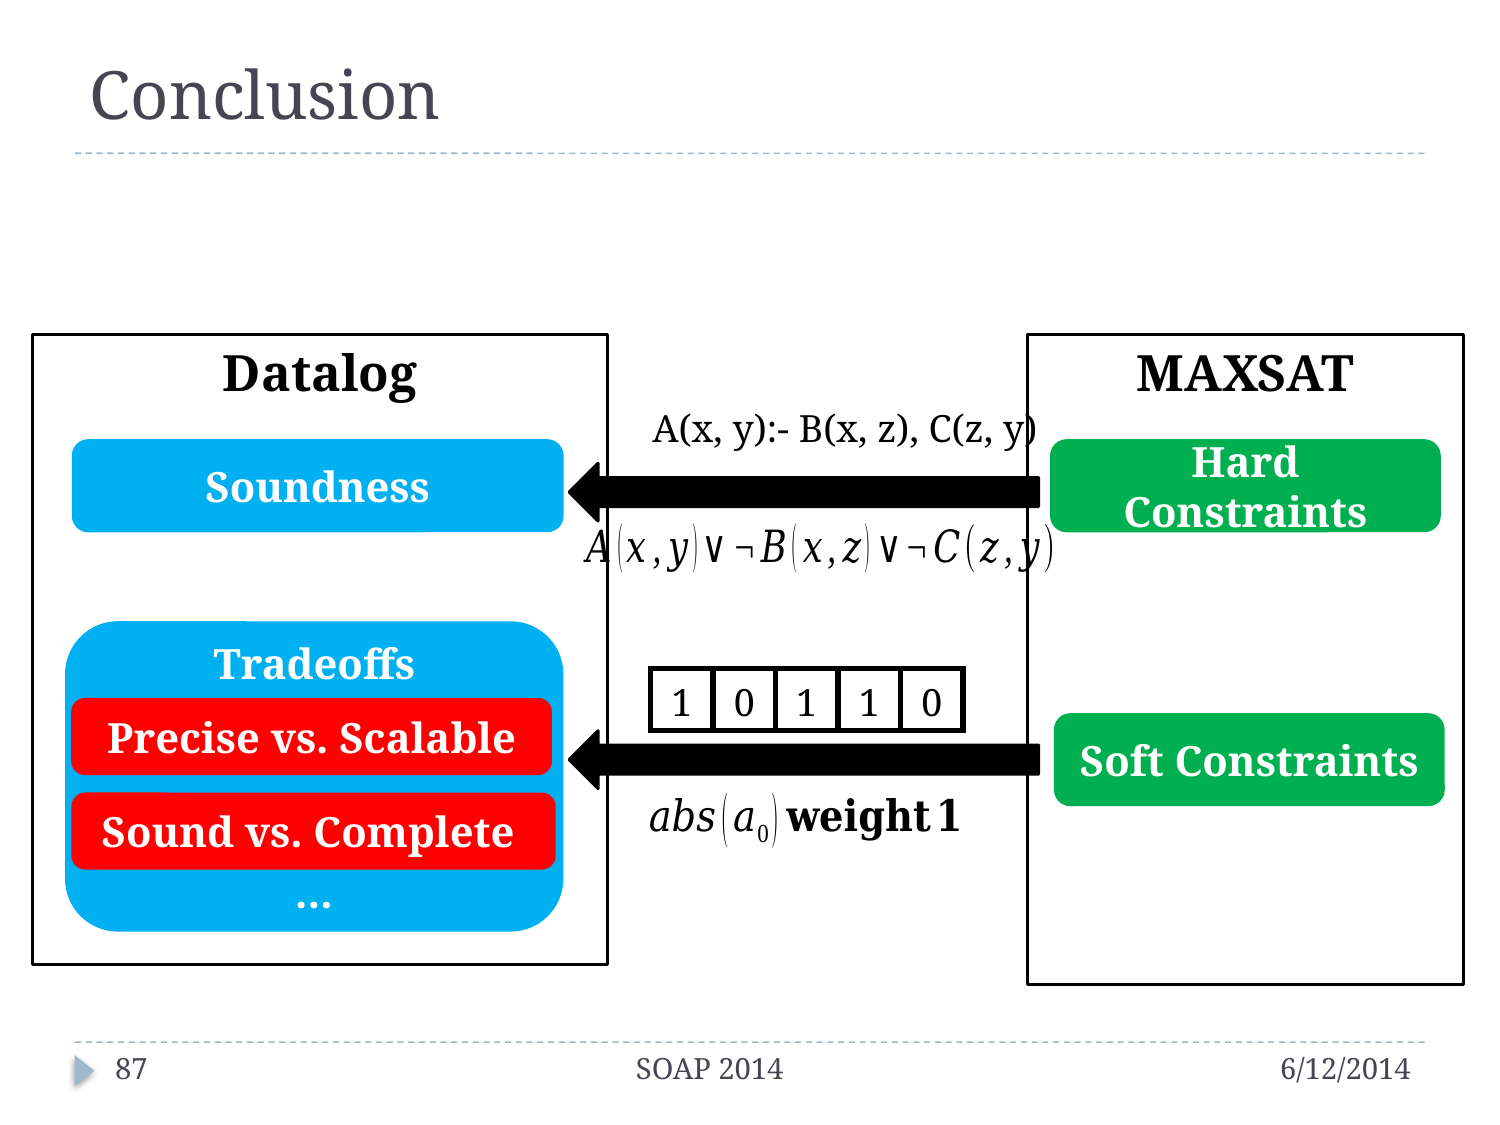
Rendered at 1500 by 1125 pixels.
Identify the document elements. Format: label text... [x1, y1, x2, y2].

table_header 0 [716, 671, 773, 728]
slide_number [1185, 1042, 1426, 1103]
slide_number 87 [100, 1042, 234, 1103]
text_box Hard Constraints [1050, 439, 1441, 533]
text_box Soft Constraints [1053, 713, 1445, 807]
table_header 1 [841, 671, 898, 728]
text_box Sound vs. Complete [71, 792, 556, 870]
text_box [568, 461, 1041, 523]
text_box … [148, 859, 479, 925]
text_box Tradeoffs [65, 621, 564, 932]
text_box Datalog [31, 333, 609, 966]
table_header 1 [653, 671, 710, 728]
title Conclusion [75, 24, 1425, 140]
table_header 1 [778, 671, 835, 728]
text_box Precise vs. Scalable [71, 697, 552, 776]
table_header 0 [903, 671, 960, 728]
text_box Soundness [71, 439, 564, 533]
text_box [568, 729, 1041, 791]
footer SOAP 2014 [234, 1042, 1185, 1103]
text_box A(x, y):- B(x, z), C(z, y) [637, 397, 1067, 458]
text_box MAXSAT [1026, 333, 1465, 986]
